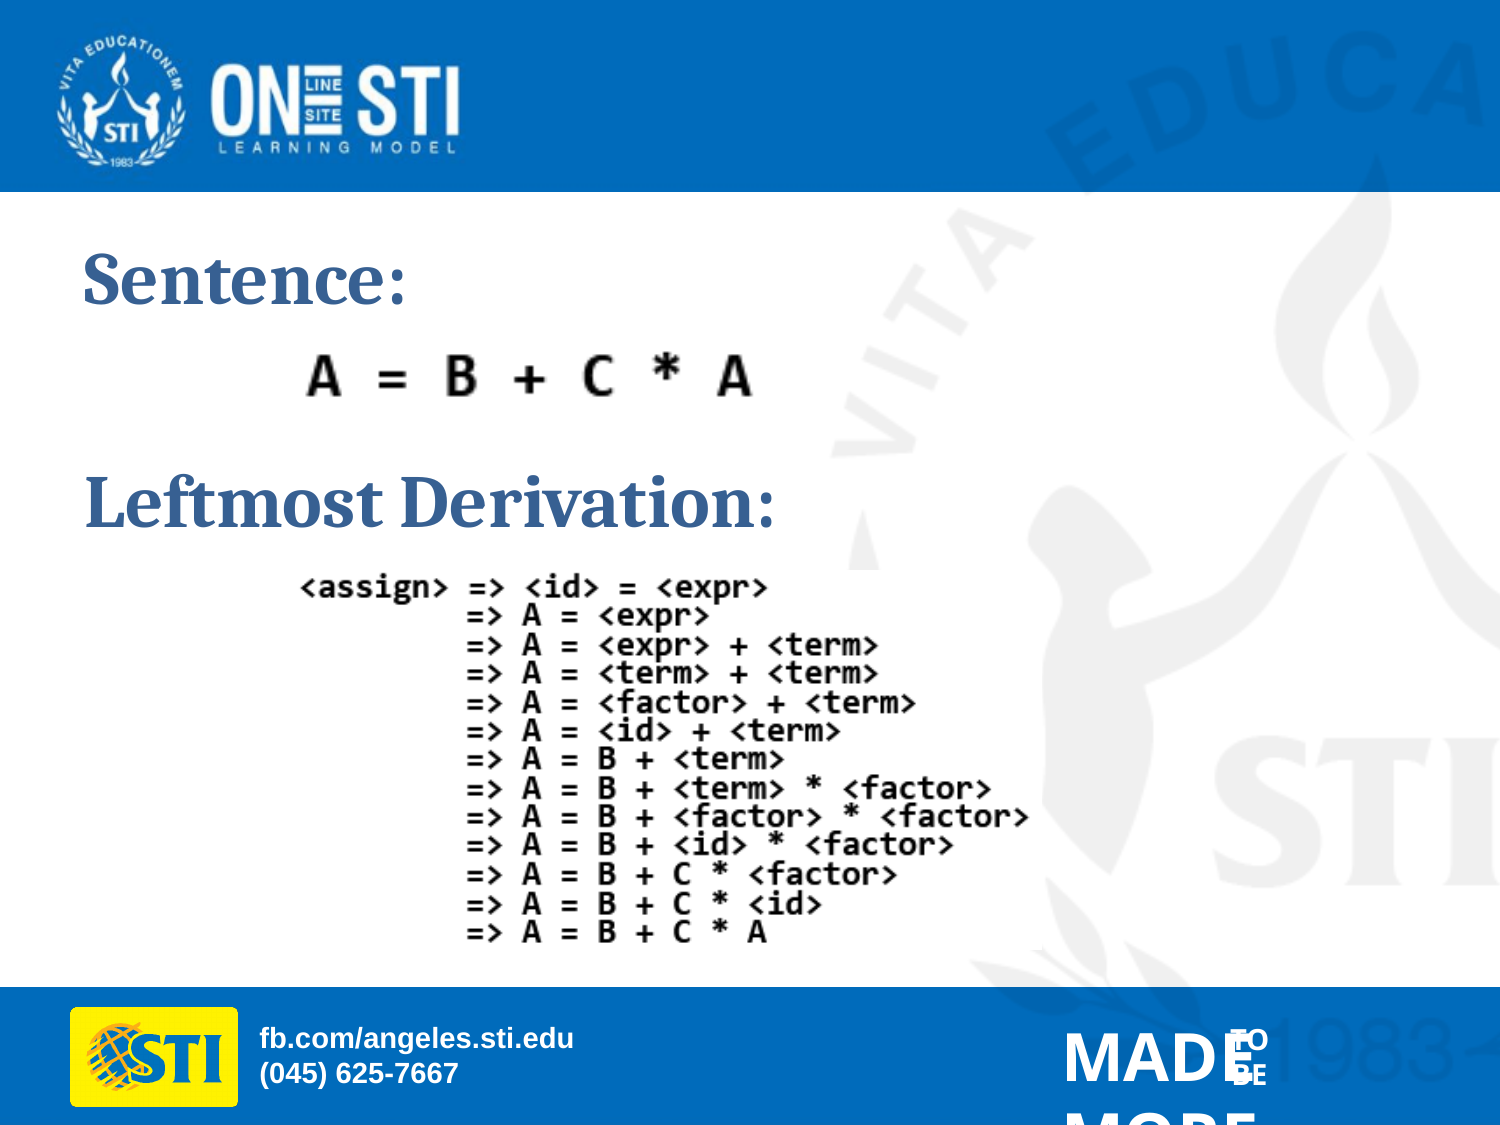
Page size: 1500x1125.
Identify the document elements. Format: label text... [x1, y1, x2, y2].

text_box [1046, 1007, 1500, 1104]
text_box Sentence: [69, 221, 808, 327]
picture [296, 342, 775, 419]
picture [0, 17, 1500, 1125]
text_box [0, 0, 1500, 192]
text_box Leftmost Derivation: [69, 445, 808, 550]
